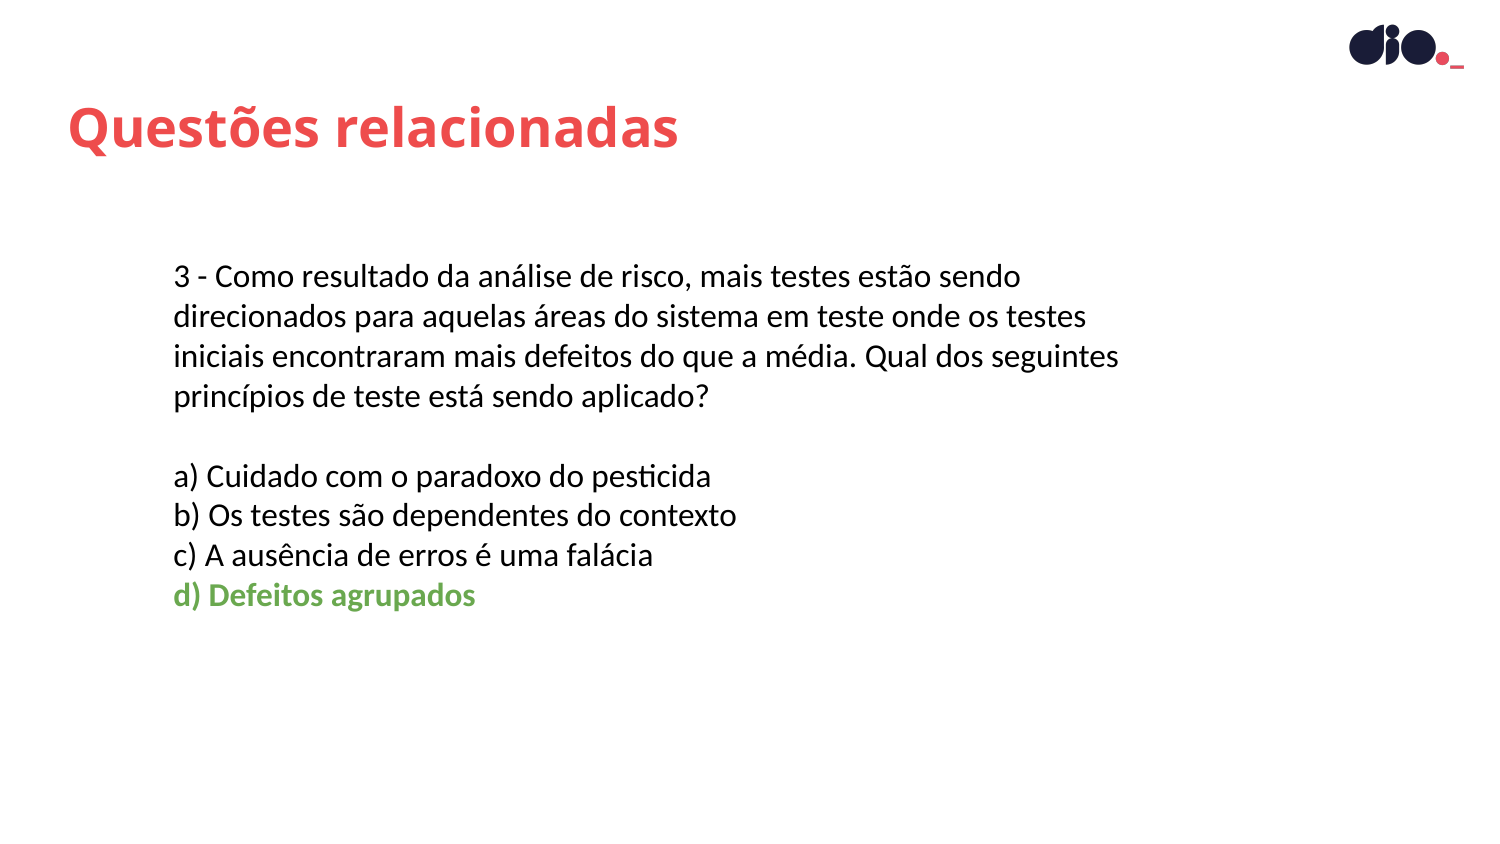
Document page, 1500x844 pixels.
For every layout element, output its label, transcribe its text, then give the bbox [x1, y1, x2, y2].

text_box 3 - Como resultado da análise de risco, mais testes estão sendo direcionados para aquelas áreas do sistema em teste onde os testes iniciais encontraram mais defeitos do que a média. Qual dos seguintes princípios de teste está sendo aplicado? a) Cuidado com o paradoxo do pesticida b) Os testes são dependentes do contexto c) A ausência de erros é uma falácia d) Defeitos agrupados [139, 239, 1156, 704]
picture [1334, 15, 1474, 78]
text_box Questões relacionadas [52, 51, 1268, 190]
